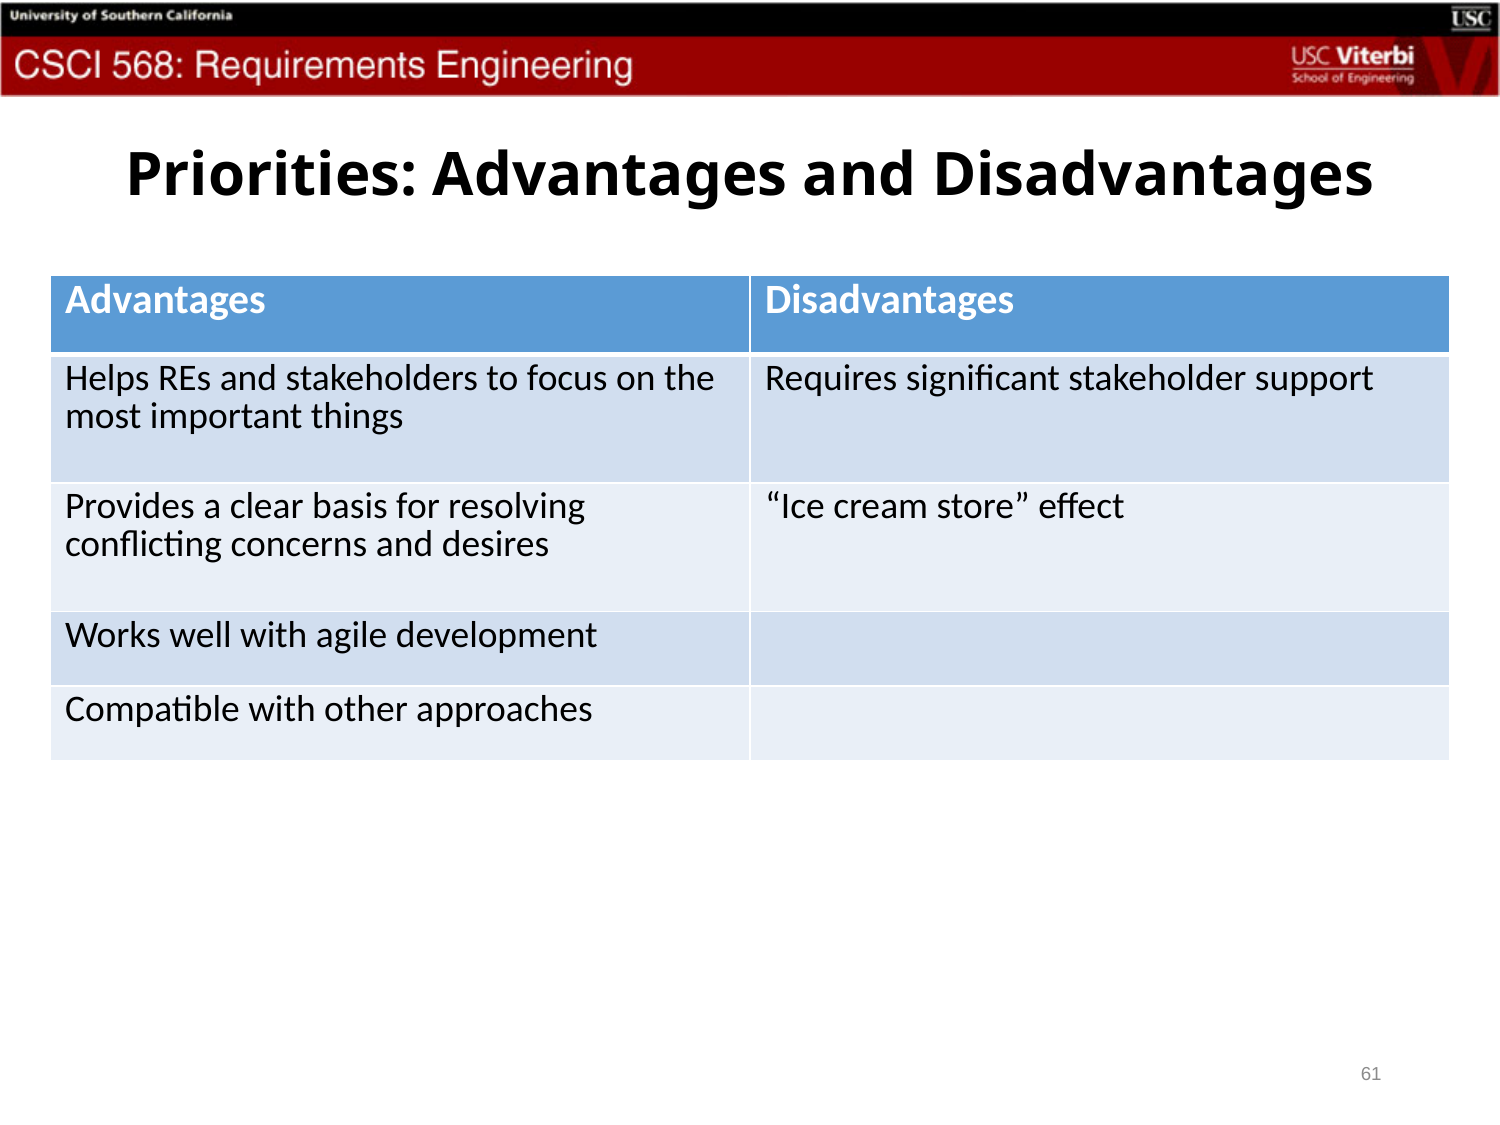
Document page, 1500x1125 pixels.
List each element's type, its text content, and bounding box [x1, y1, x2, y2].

table_cell “Ice cream store” effect [751, 484, 1449, 611]
table_header Disadvantages [751, 276, 1449, 352]
picture [0, 2, 1500, 97]
table_cell Requires significant stakeholder support [751, 357, 1449, 482]
title Priorities: Advantages and Disadvantages [103, 115, 1397, 238]
table_cell Provides a clear basis for resolving conflicting concerns and desires [51, 484, 749, 611]
table_cell [751, 687, 1449, 760]
table_cell Works well with agile development [51, 612, 749, 685]
table_cell [751, 612, 1449, 685]
table_cell Compatible with other approaches [51, 687, 749, 760]
table_header Advantages [51, 276, 749, 352]
table_cell Helps REs and stakeholders to focus on the most important things [51, 357, 749, 482]
slide_number 61 [1059, 1042, 1397, 1103]
